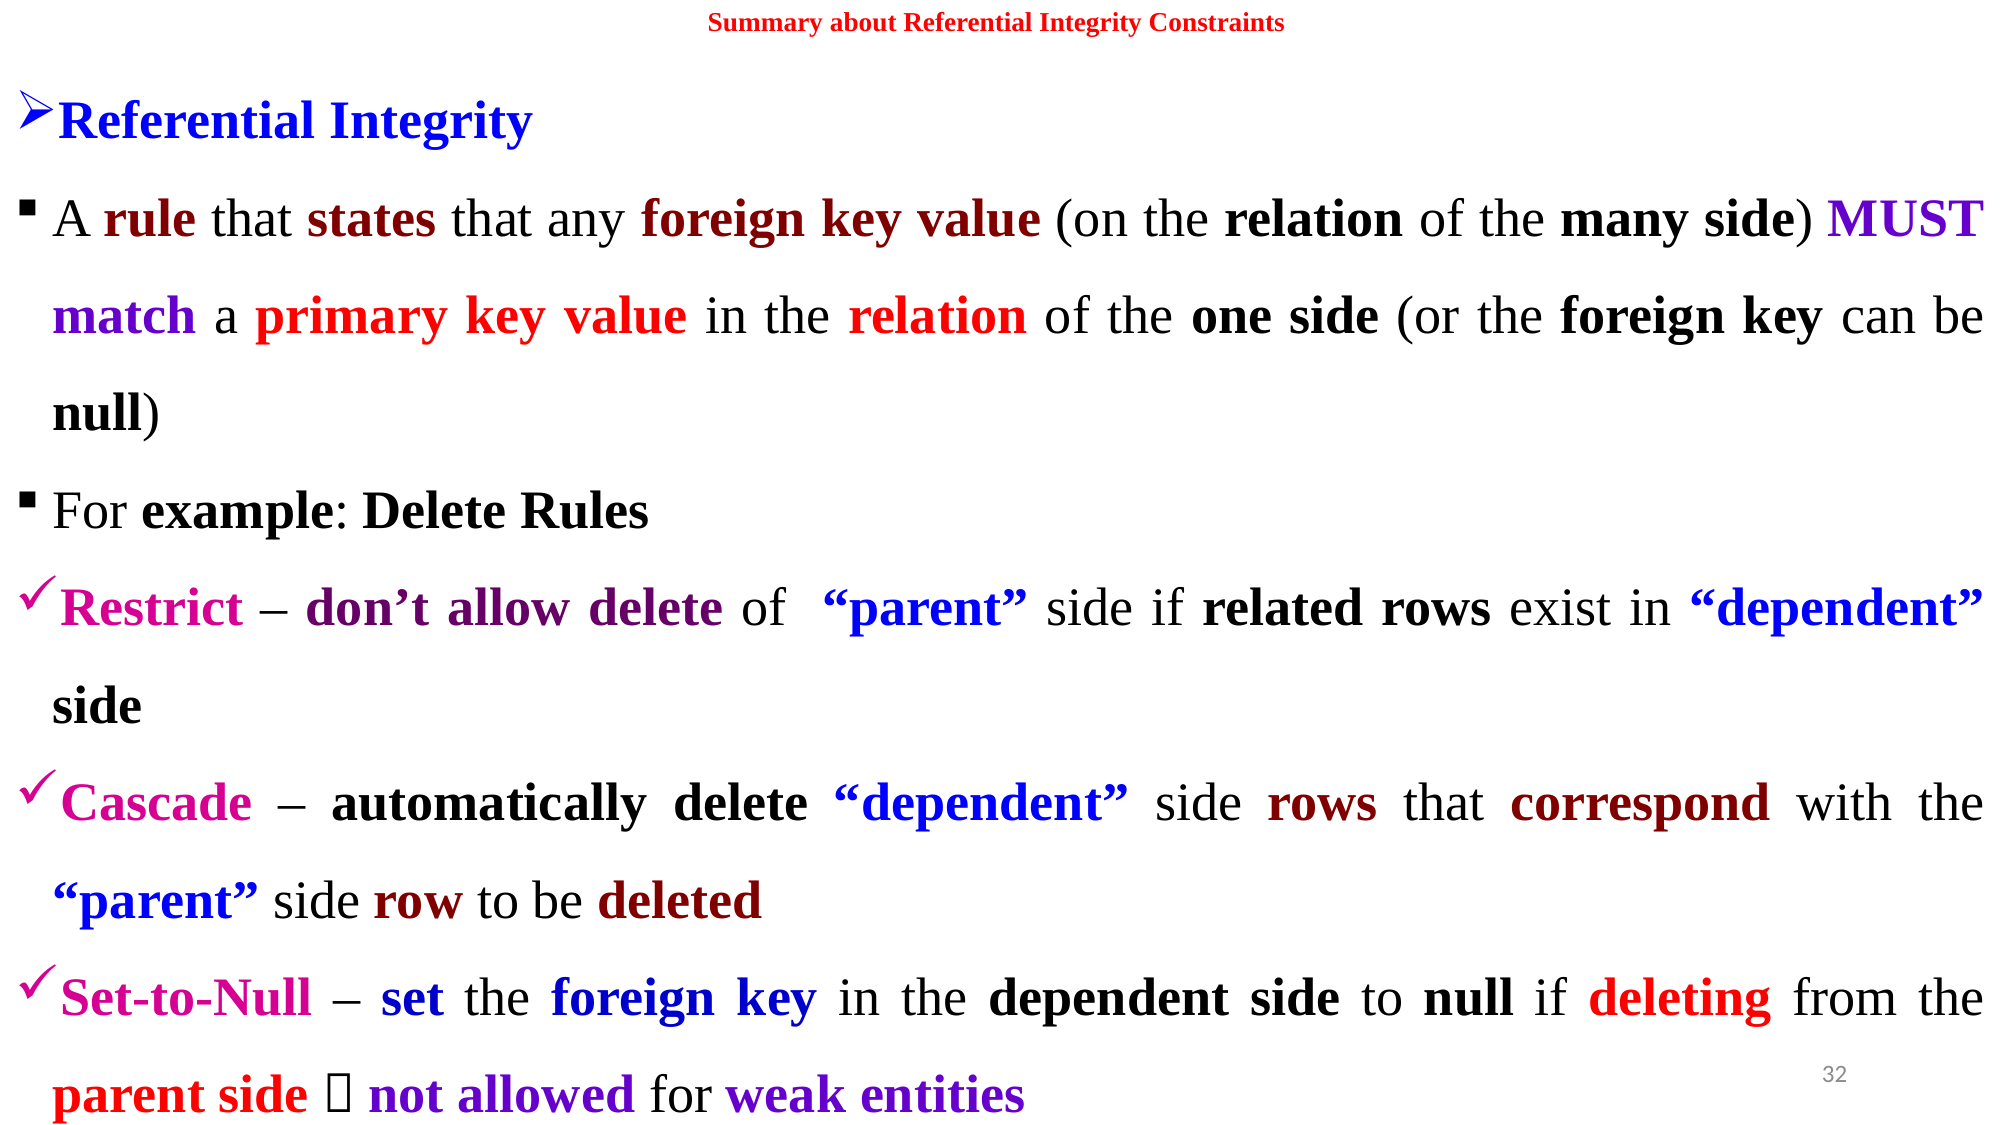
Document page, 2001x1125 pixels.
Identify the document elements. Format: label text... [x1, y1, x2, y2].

title Summary about Referential Integrity Constraints [137, 0, 1863, 44]
slide_number 32 [1412, 1042, 1863, 1103]
list Referential Integrity A rule that states that any foreign key value (on the relation of the many side) MUST match a primary key value in the relation of the one side (or the foreign key can be null) For example: Delete Rules Restrict – don’t allow delete of “parent” side if related rows exist in “dependent” side Cascade – automatically delete “dependent” side rows that correspond with the “parent” side row to be deleted Set-to-Null – set the foreign key in the dependent side to null if deleting from the parent side  not allowed for weak entities [0, 44, 2000, 1125]
